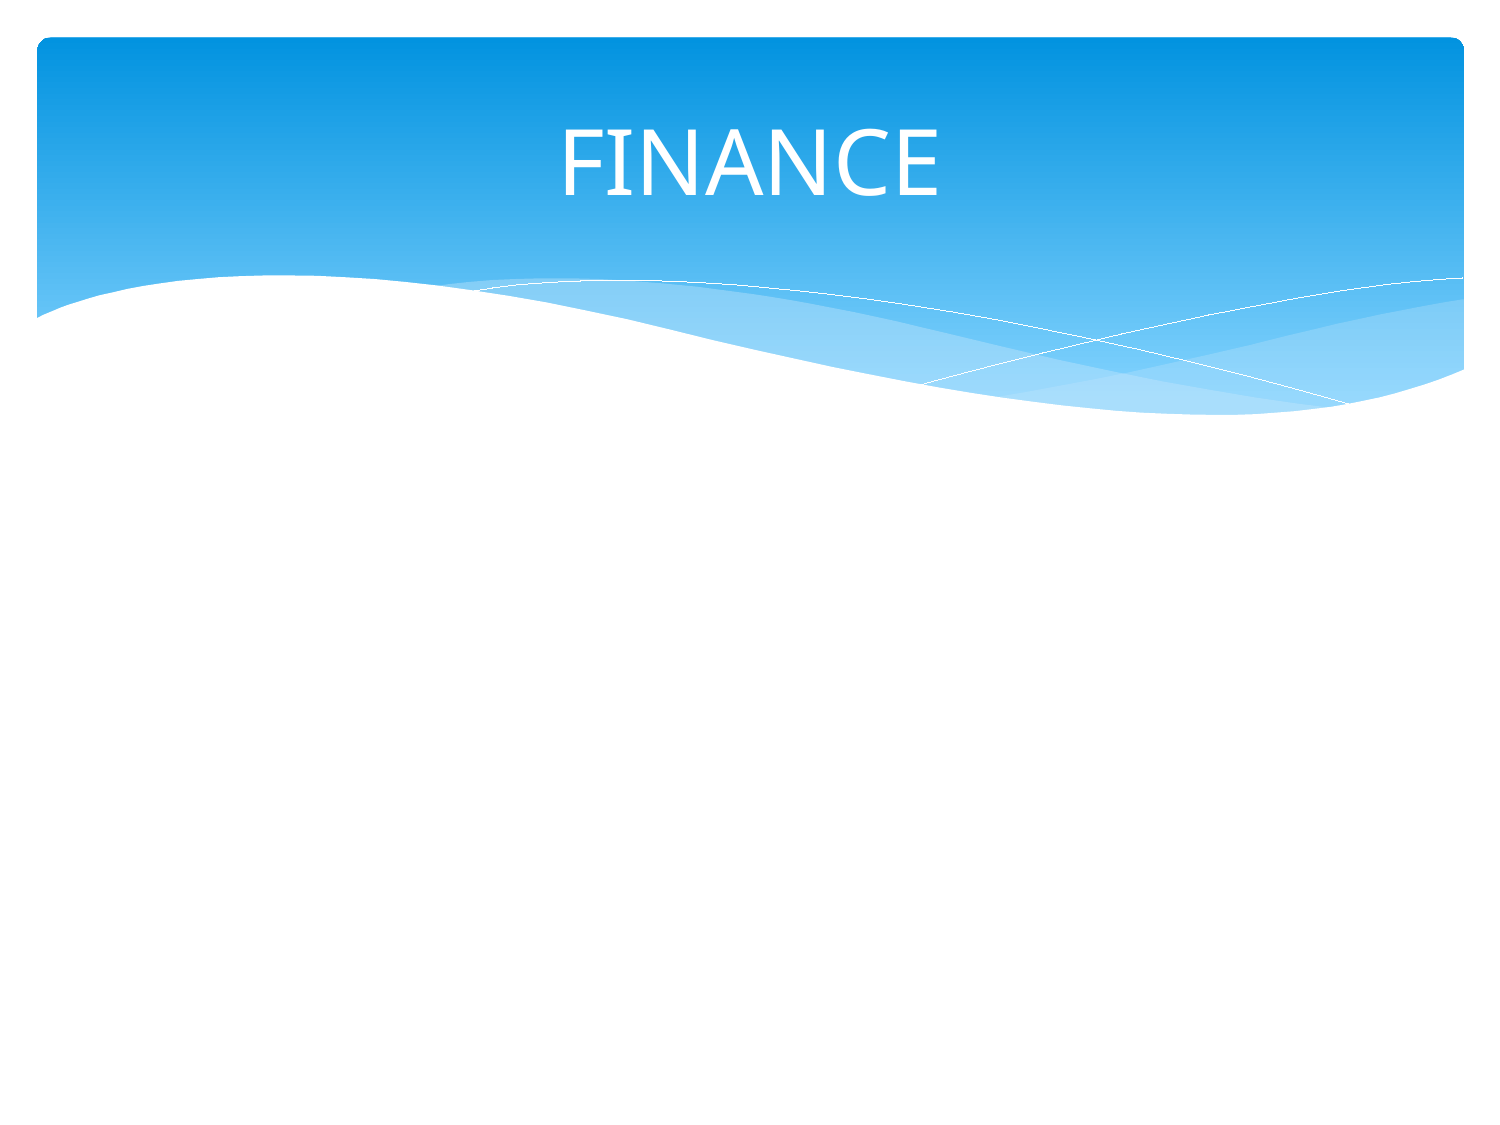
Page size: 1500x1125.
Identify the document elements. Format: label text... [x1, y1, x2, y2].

title FINANCE [75, 55, 1425, 261]
